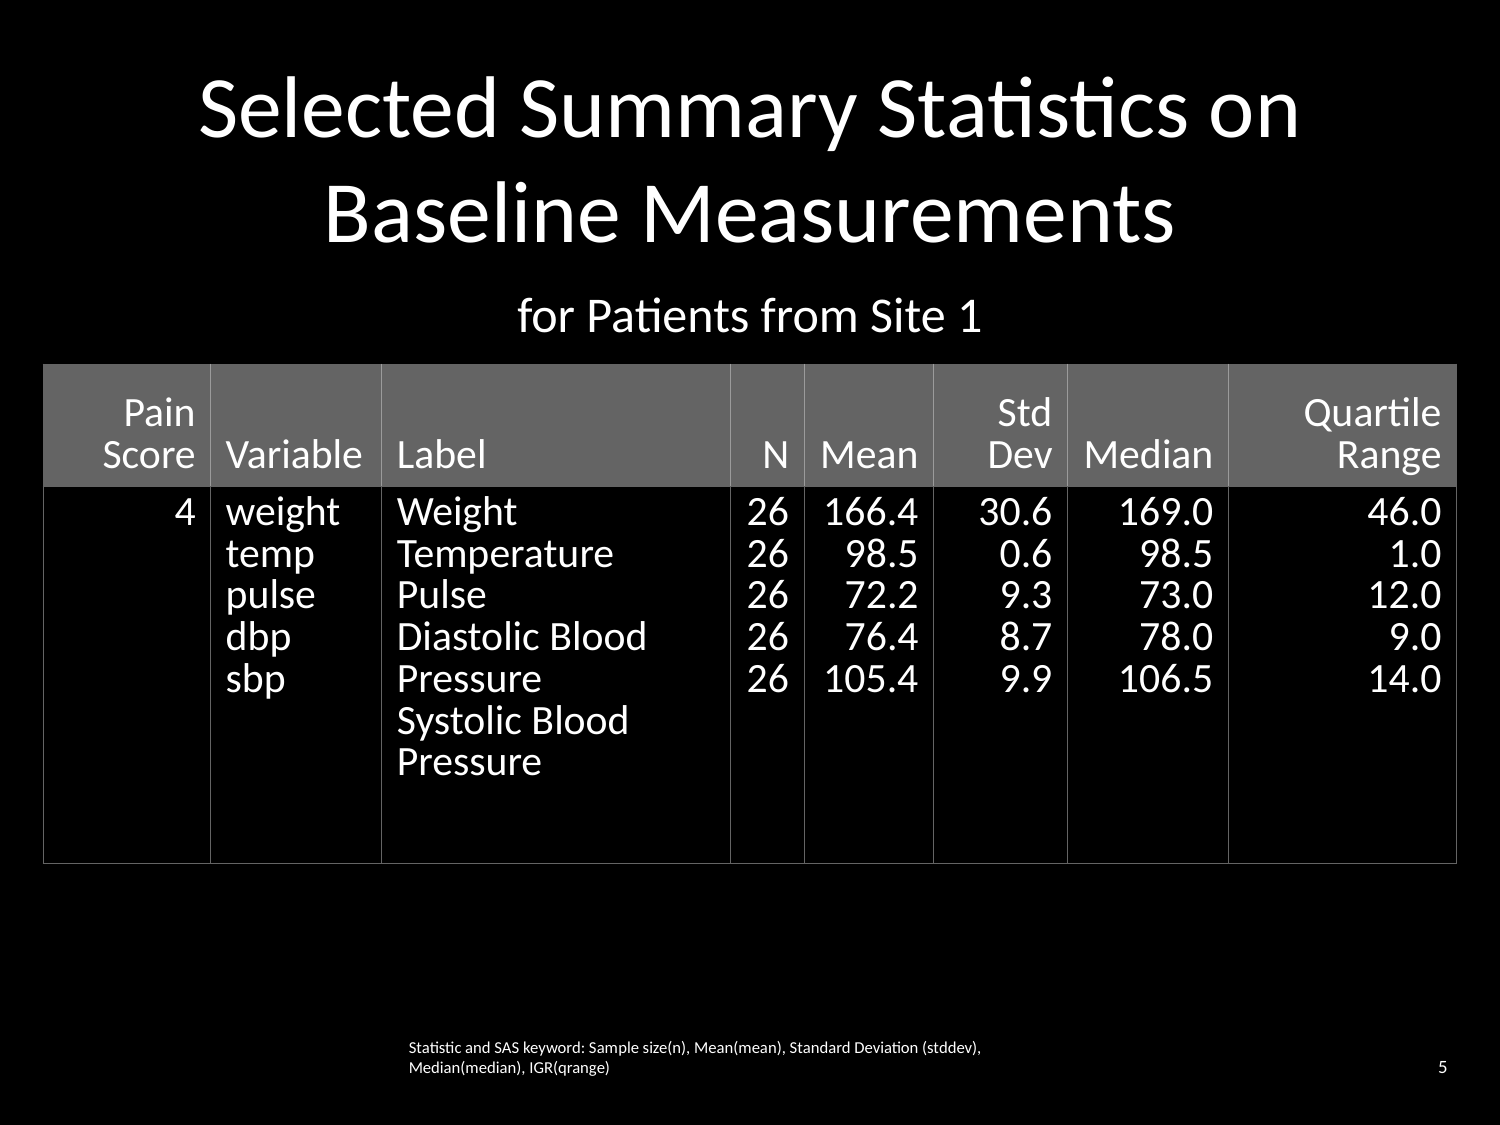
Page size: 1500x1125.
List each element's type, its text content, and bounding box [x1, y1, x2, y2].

table_header N [731, 365, 804, 486]
title for Patients from Site 1 [37, 271, 1463, 354]
table_cell 169.0 98.5 73.0 78.0 106.5 [1068, 487, 1228, 863]
table_cell 26 26 26 26 26 [731, 487, 804, 863]
table_header Std Dev [934, 365, 1067, 486]
table_header Mean [805, 365, 933, 486]
table_header Median [1068, 365, 1228, 486]
table_cell Weight Temperature Pulse Diastolic Blood Pressure Systolic Blood Pressure [382, 487, 730, 863]
table_header Quartile Range [1229, 365, 1456, 486]
footer Statistic and SAS keyword: Sample size(n), Mean(mean), Standard Deviation (stddev), Median(median), IGR(qrange) [393, 1026, 1107, 1088]
table_header Label [382, 365, 730, 486]
table_cell 4 [44, 487, 210, 863]
table_header Variable [211, 365, 381, 486]
title Selected Summary Statistics on Baseline Measurements [37, 37, 1463, 271]
table_cell 46.0 1.0 12.0 9.0 14.0 [1229, 487, 1456, 863]
table_cell 166.4 98.5 72.2 76.4 105.4 [805, 487, 933, 863]
table_cell weight temp pulse dbp sbp [211, 487, 381, 863]
table_cell 30.6 0.6 9.3 8.7 9.9 [934, 487, 1067, 863]
table_header Pain Score [44, 365, 210, 486]
slide_number 5 [1106, 1043, 1463, 1088]
